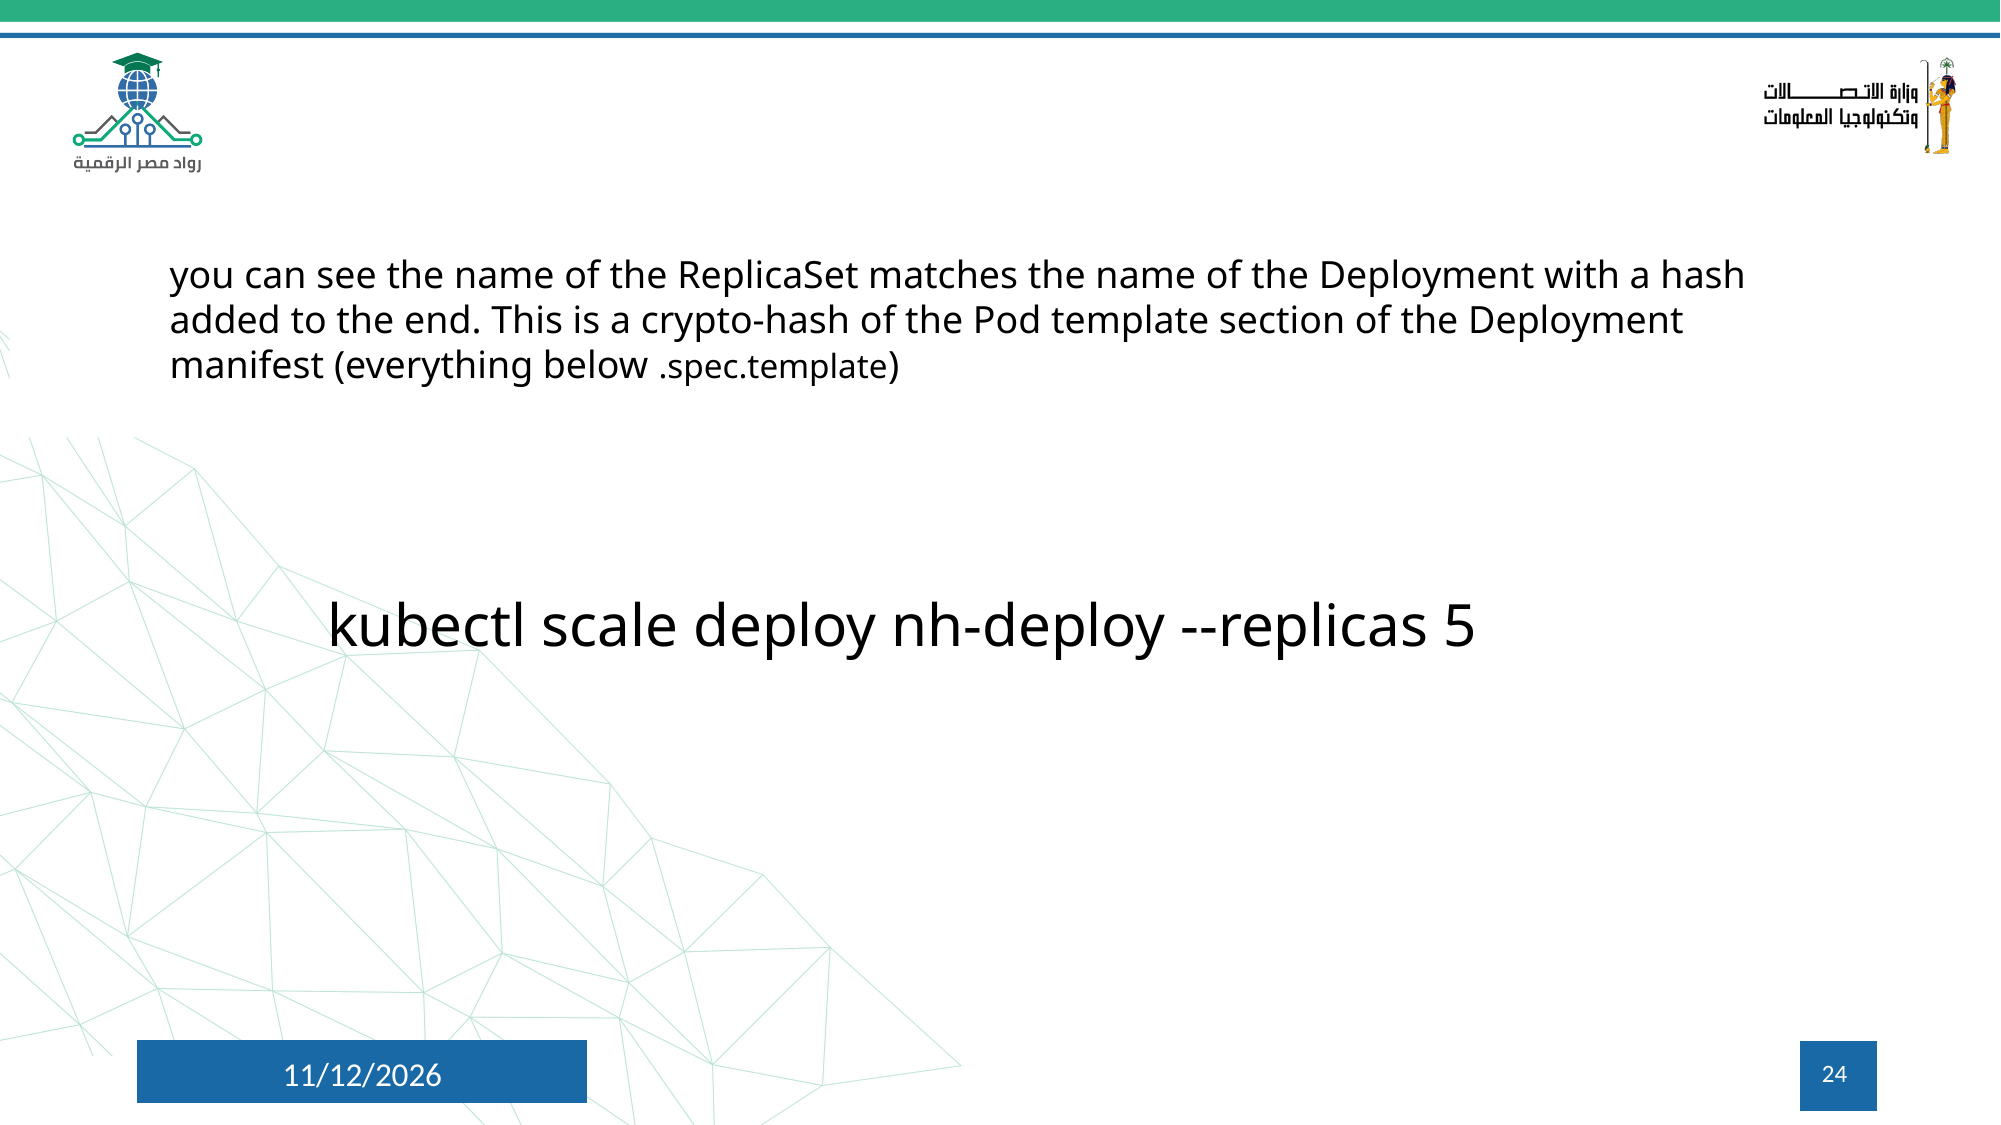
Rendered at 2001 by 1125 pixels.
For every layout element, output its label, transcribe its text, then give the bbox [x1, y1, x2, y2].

text_box you can see the name of the ReplicaSet matches the name of the Deployment with a hash added to the end. This is a crypto-hash of the Pod template section of the Deployment manifest (everything below .spec.template) [154, 243, 1808, 439]
picture [0, 0, 2000, 1125]
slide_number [137, 1042, 588, 1103]
slide_number 24 [1412, 1042, 1863, 1103]
footer [636, 1042, 1338, 1103]
text_box kubectl scale deploy nh-deploy --replicas 5 [312, 580, 1662, 666]
